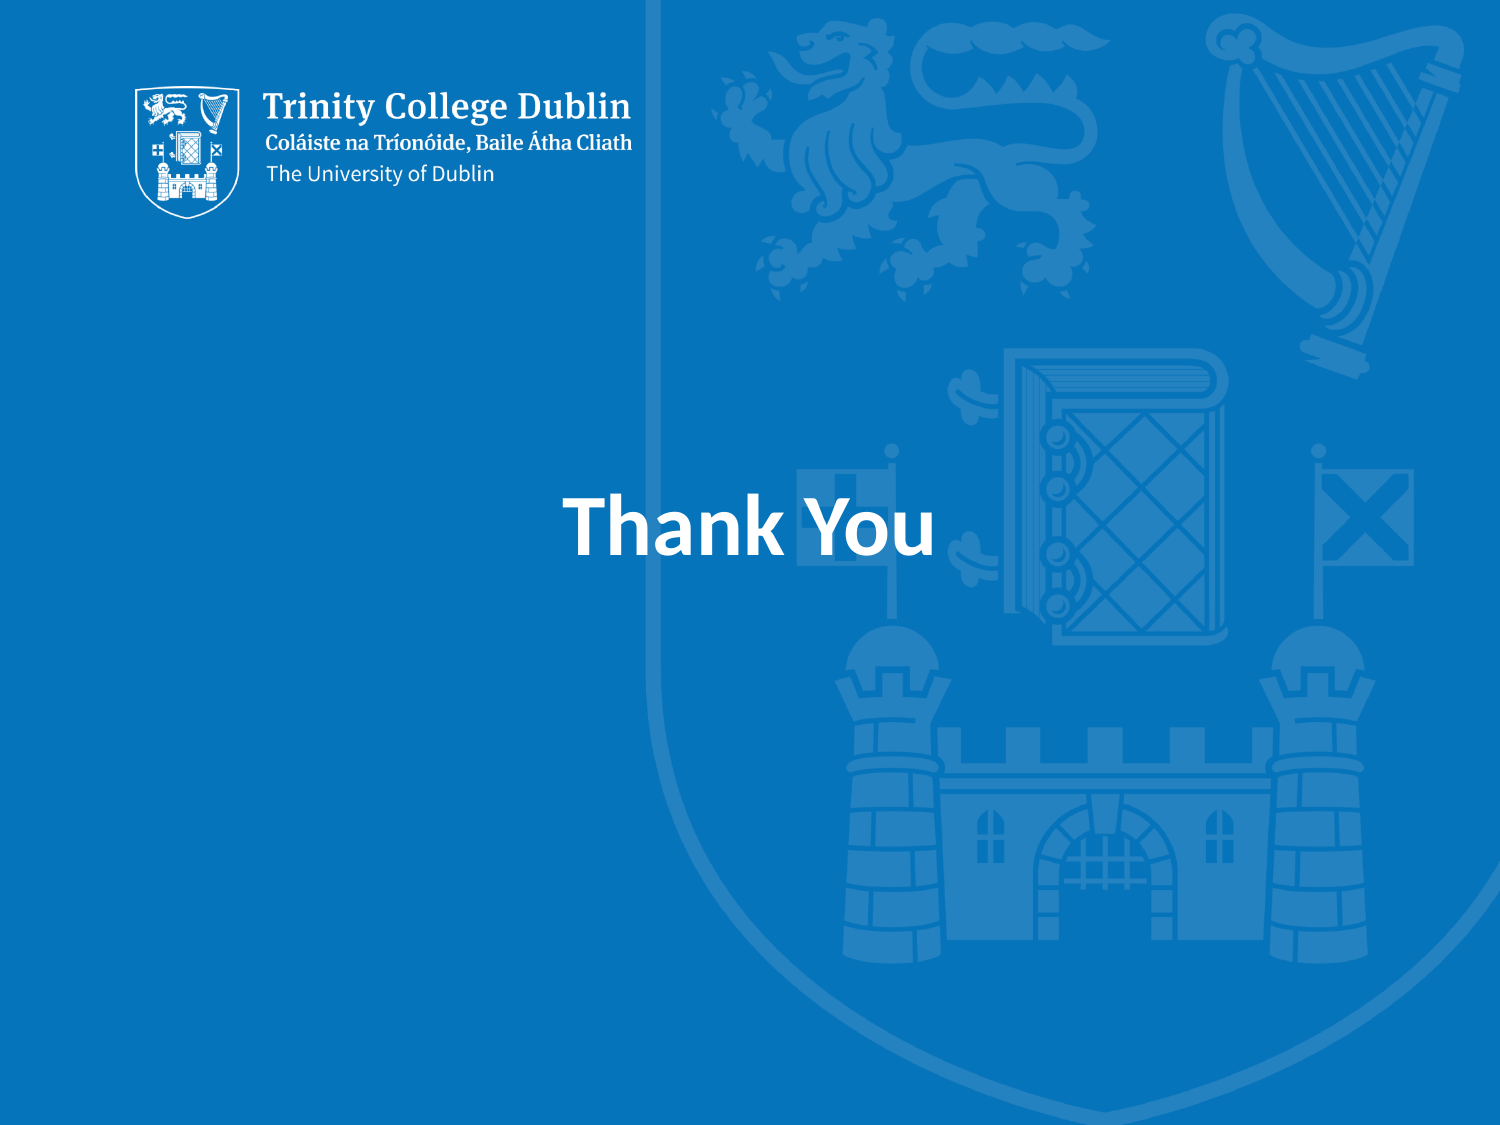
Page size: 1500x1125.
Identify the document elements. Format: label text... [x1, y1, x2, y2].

picture [0, 0, 1500, 1125]
title Thank You [134, 482, 1366, 574]
